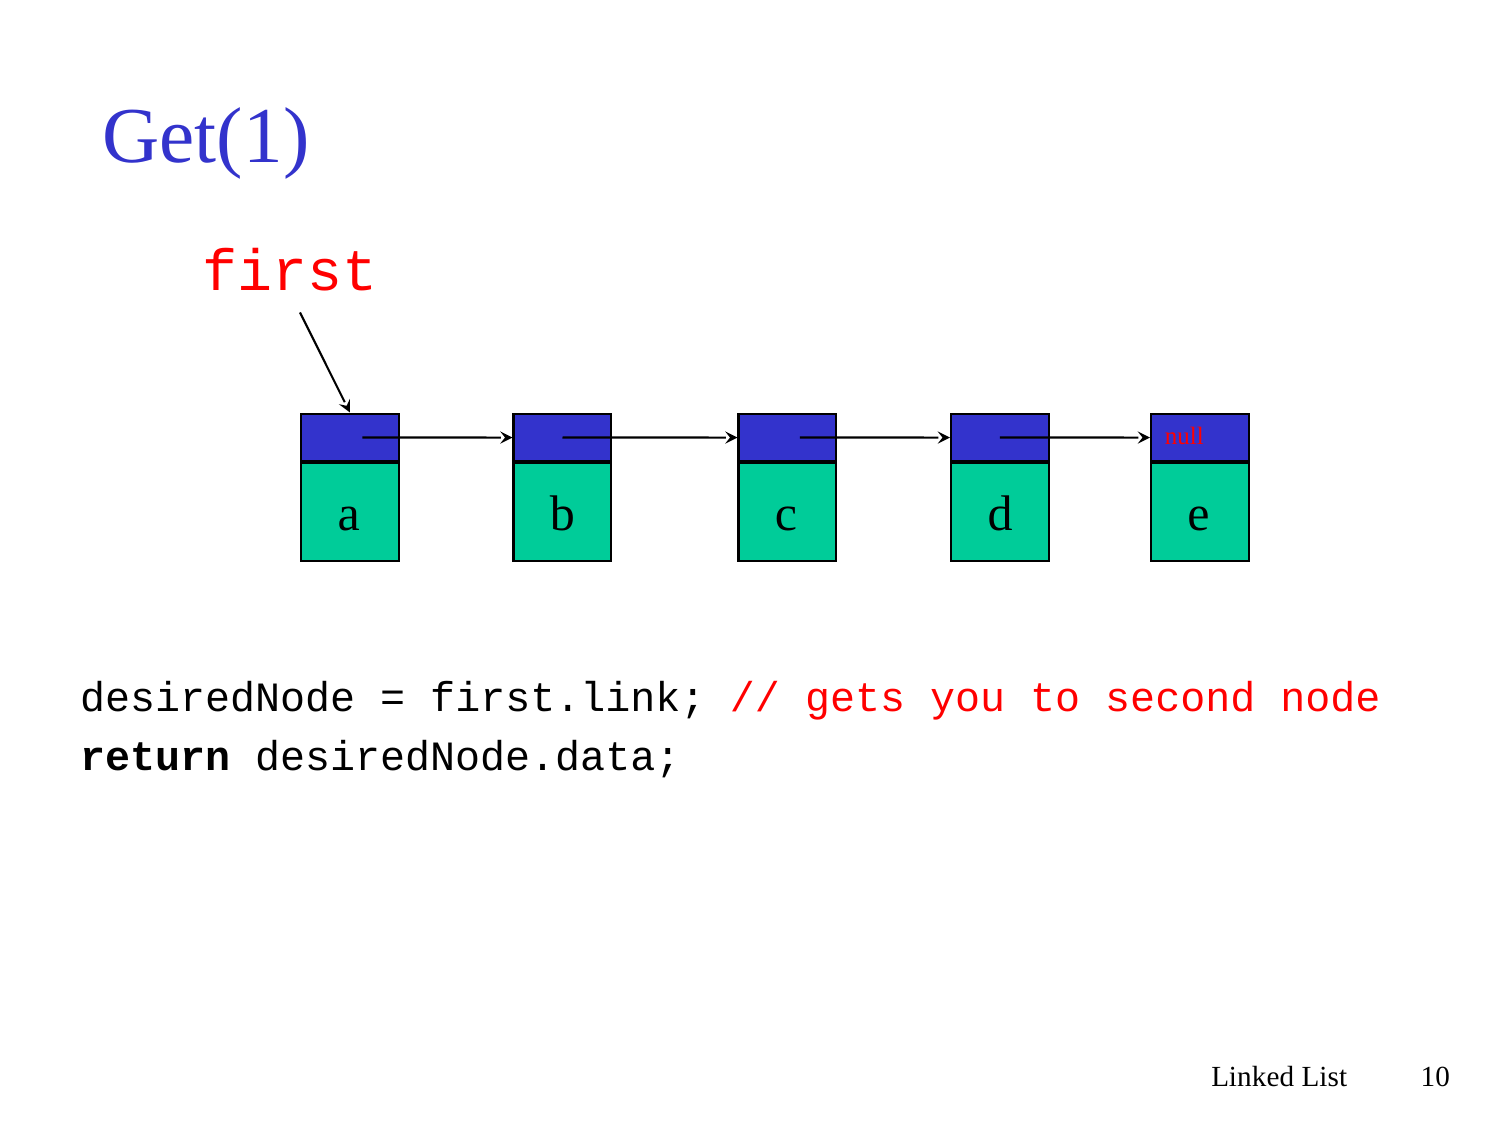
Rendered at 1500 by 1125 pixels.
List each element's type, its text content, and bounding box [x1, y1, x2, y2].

slide_number 10 [1362, 1049, 1466, 1125]
title Get(1) [87, 37, 1363, 225]
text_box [187, 224, 1251, 562]
footer Linked List [887, 1049, 1362, 1125]
text_box desiredNode = first.link; // gets you to second node return desiredNode.data; [64, 662, 1447, 1025]
